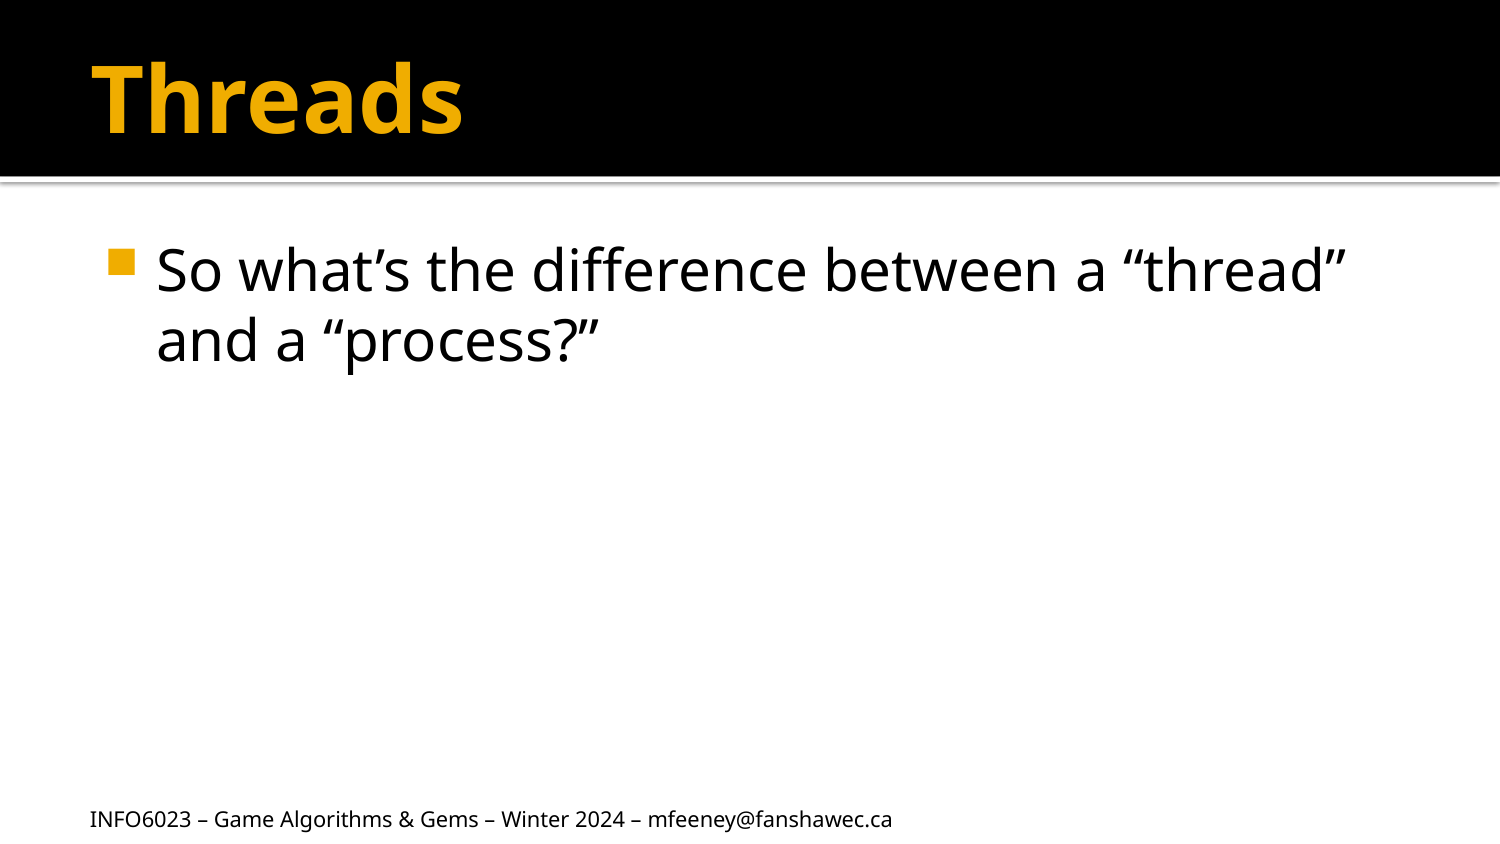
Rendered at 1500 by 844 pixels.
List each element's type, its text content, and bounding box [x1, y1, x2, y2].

list So what’s the difference between a “thread” and a “process?” [75, 218, 1425, 788]
title Threads [75, 19, 1425, 174]
